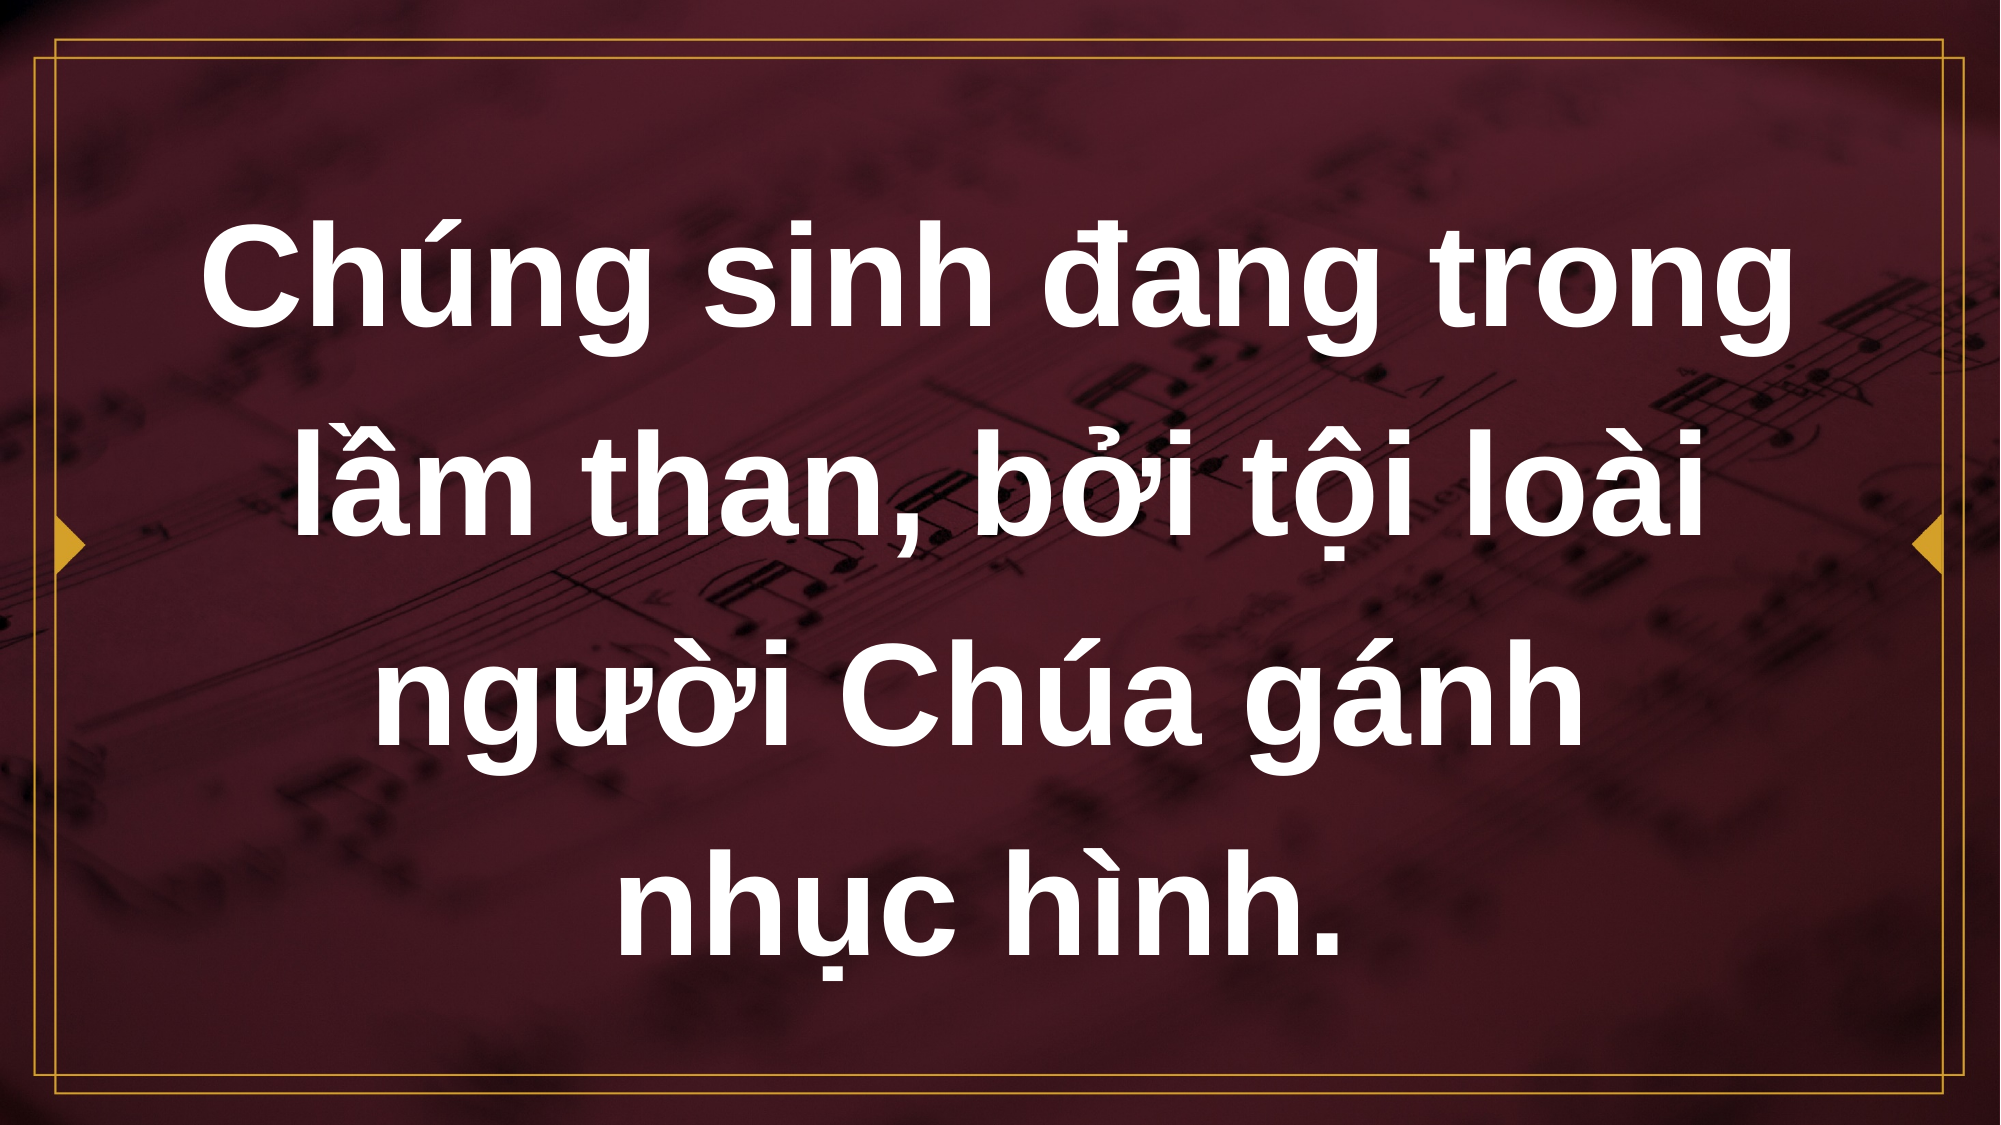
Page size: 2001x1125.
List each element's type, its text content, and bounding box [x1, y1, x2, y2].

picture [0, 0, 2000, 1125]
title Chúng sinh đang trong lầm than, bởi tội loài người Chúa gánh nhục hình. [55, 53, 1945, 1077]
